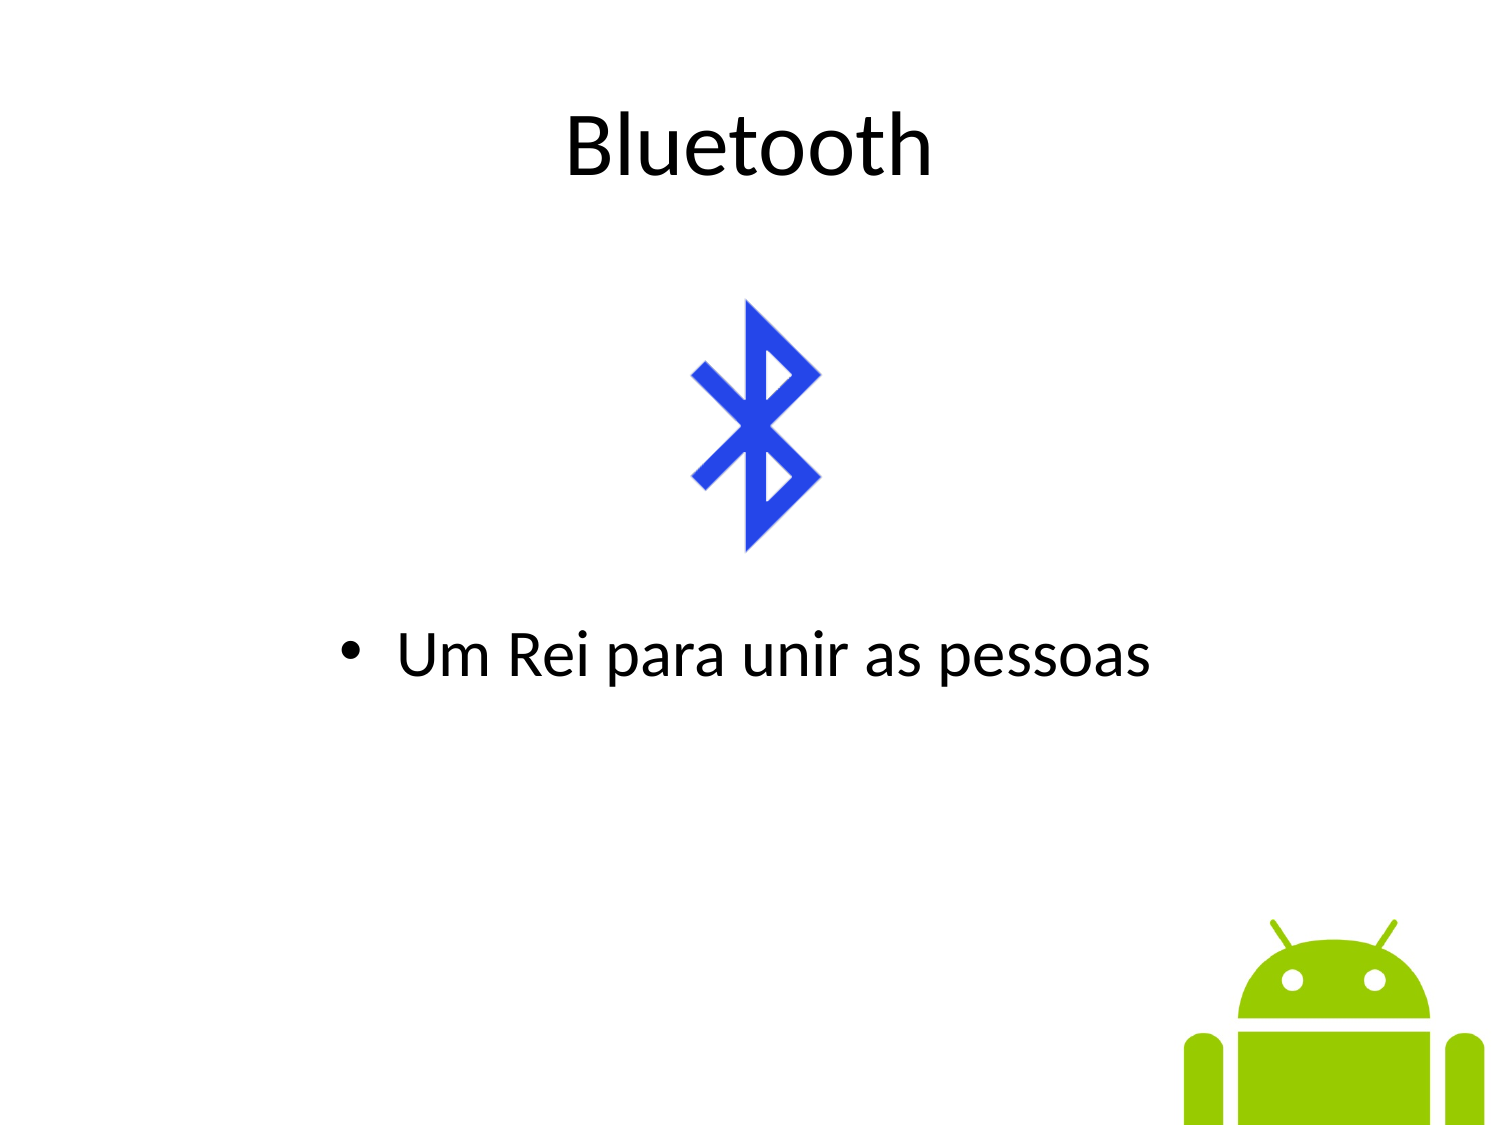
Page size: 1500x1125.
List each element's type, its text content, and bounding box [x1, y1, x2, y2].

text_box Um Rei para unir as pessoas [70, 602, 1421, 718]
picture [1163, 919, 1500, 1125]
text_box Bluetooth [75, 45, 1425, 233]
picture [624, 294, 887, 556]
